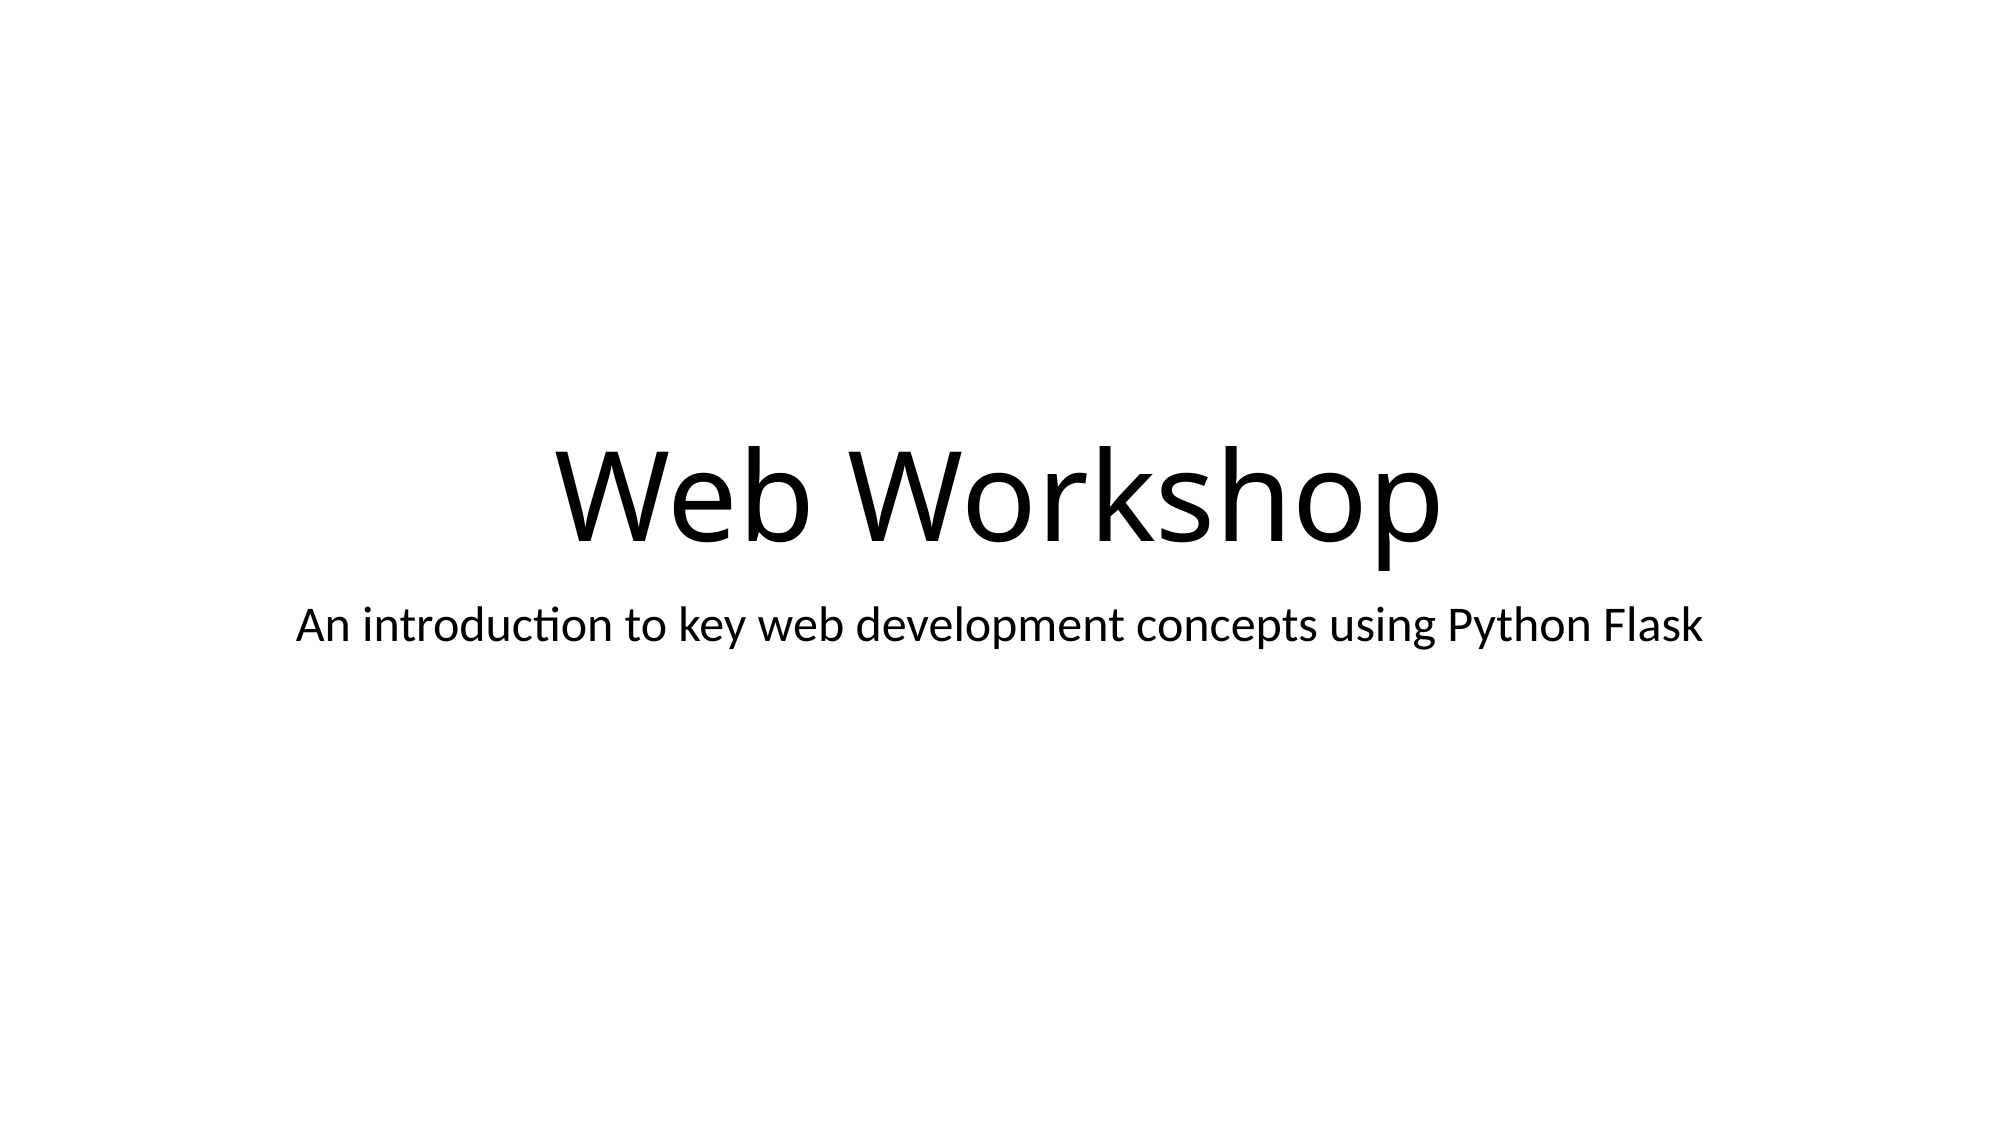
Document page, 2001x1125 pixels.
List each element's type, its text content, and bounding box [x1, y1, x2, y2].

title Web Workshop [249, 184, 1750, 576]
subtitle An introduction to key web development concepts using Python Flask [249, 590, 1750, 863]
